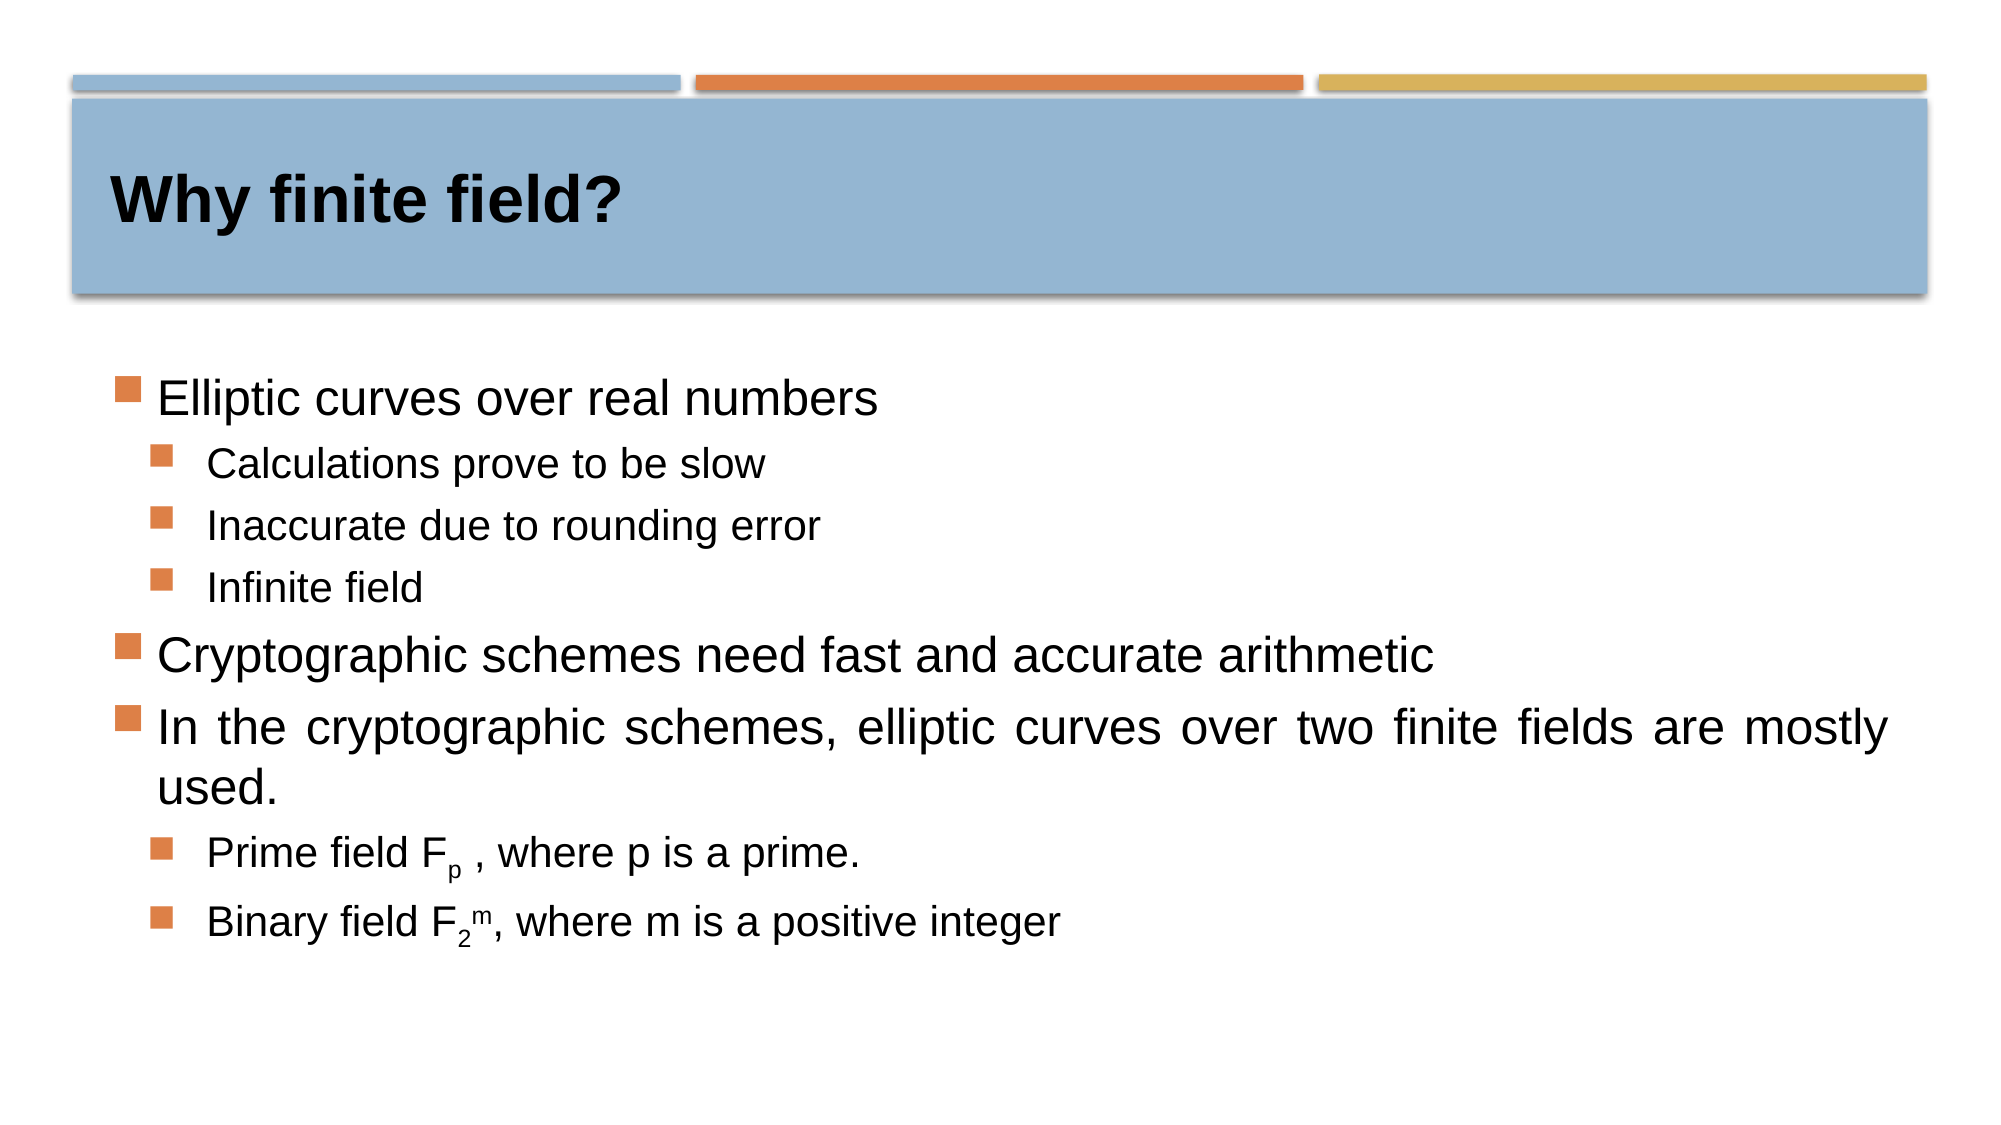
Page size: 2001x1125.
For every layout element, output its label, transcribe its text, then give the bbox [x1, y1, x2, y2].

title Why finite field? [95, 112, 1905, 280]
list Elliptic curves over real numbers Calculations prove to be slow Inaccurate due to rounding error Infinite field Cryptographic schemes need fast and accurate arithmetic In the cryptographic schemes, elliptic curves over two finite fields are mostly used. Prime field Fp , where p is a prime. Binary field F2m, where m is a positive integer [95, 357, 1905, 962]
